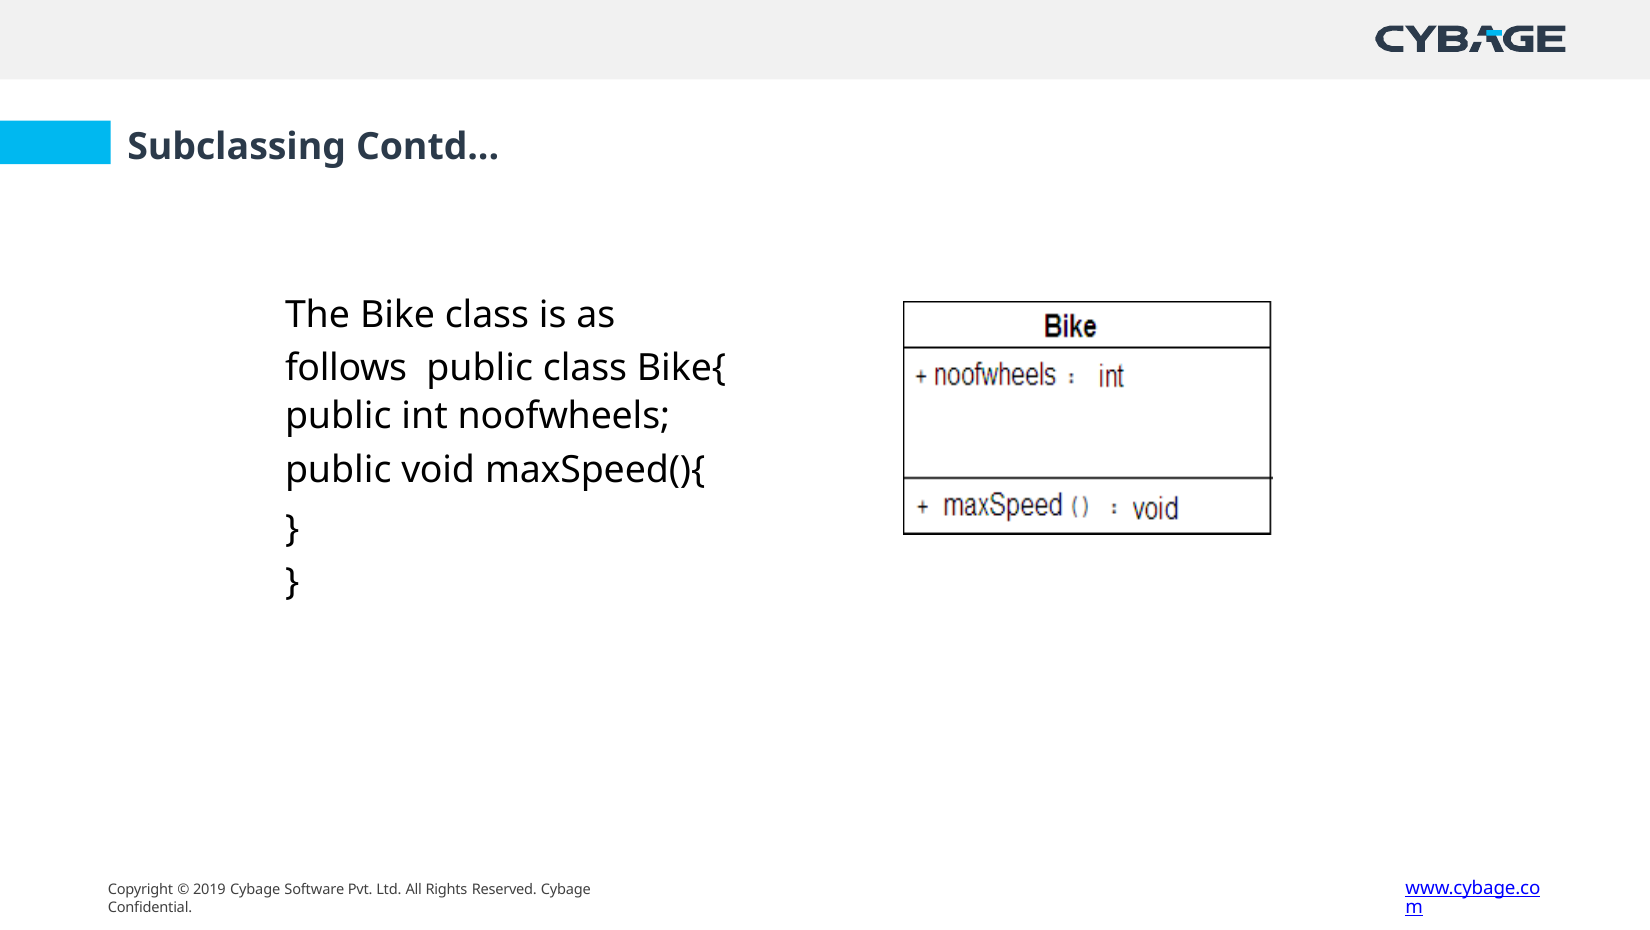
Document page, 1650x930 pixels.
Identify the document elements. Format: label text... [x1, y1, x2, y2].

text_box The Bike class is as follows public class Bike{ public int noofwheels; public void maxSpeed(){ } } [282, 278, 729, 603]
picture [903, 301, 1273, 536]
text_box www.cybage.com [1403, 872, 1551, 902]
title Subclassing Contd... [125, 120, 509, 278]
footer Copyright © 2019 Cybage Software Pvt. Ltd. All Rights Reserved. Cybage Confidential. [105, 877, 629, 930]
